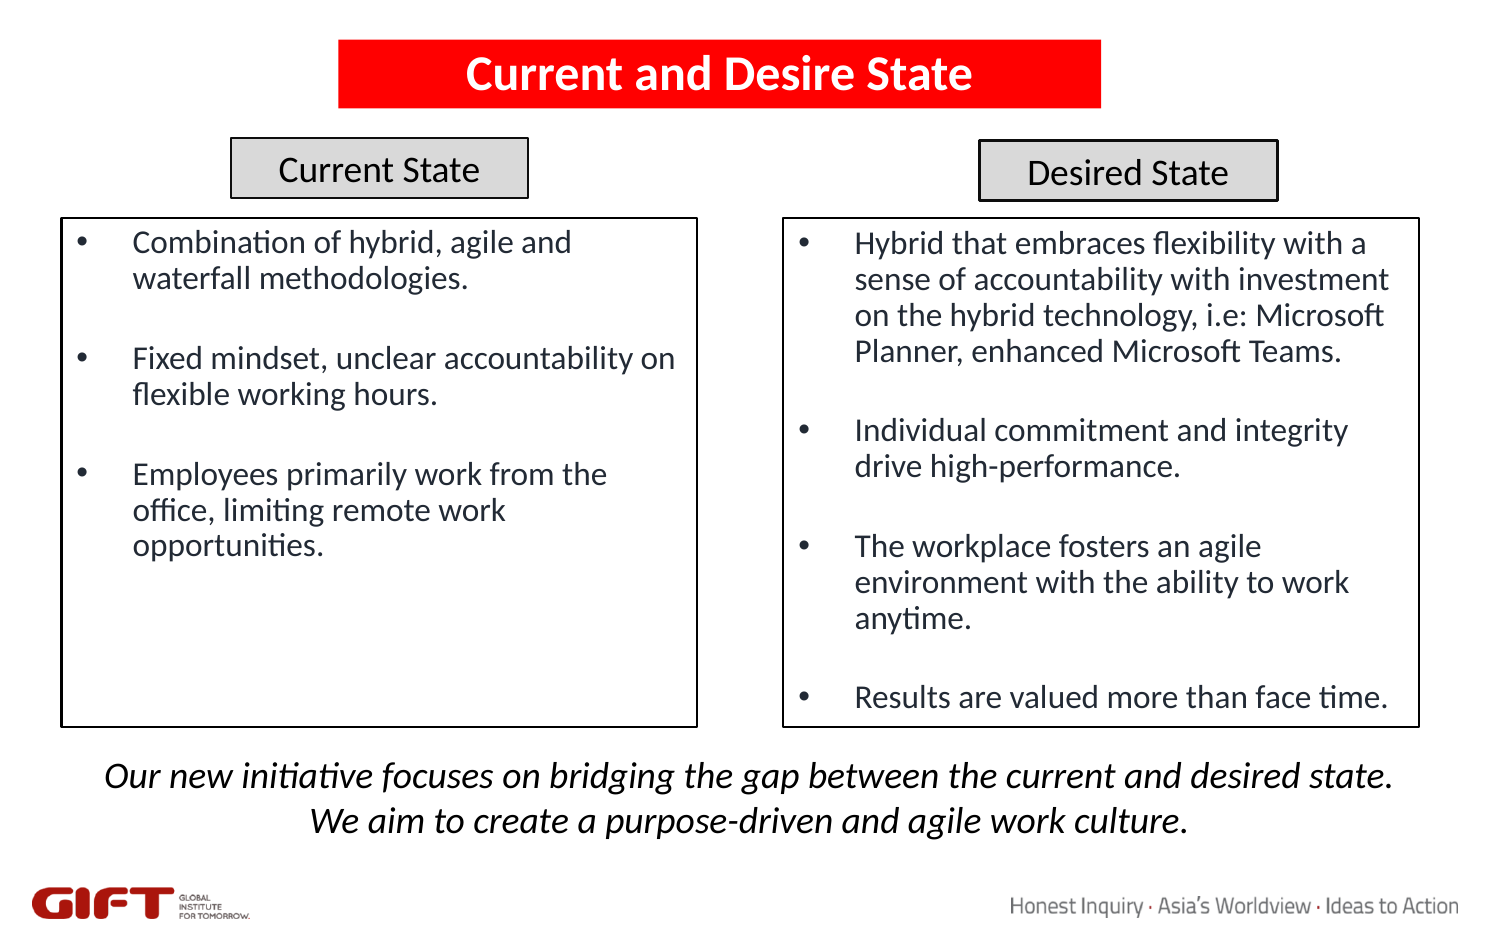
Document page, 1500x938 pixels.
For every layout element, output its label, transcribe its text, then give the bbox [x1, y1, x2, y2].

text_box Current and Desire State [338, 39, 1102, 109]
text_box Current State [230, 137, 529, 198]
text_box Combination of hybrid, agile and waterfall methodologies. Fixed mindset, unclear accountability on flexible working hours. Employees primarily work from the office, limiting remote work opportunities. [61, 217, 698, 727]
text_box Hybrid that embraces flexibility with a sense of accountability with investment on the hybrid technology, i.e: Microsoft Planner, enhanced Microsoft Teams. Individual commitment and integrity drive high-performance. The workplace fosters an agile environment with the ability to work anytime. Results are valued more than face time. [783, 218, 1420, 727]
picture [32, 887, 250, 919]
picture [1011, 896, 1458, 918]
text_box Desired State [979, 140, 1278, 201]
text_box Our new initiative focuses on bridging the gap between the current and desired state. We aim to create a purpose-driven and agile work culture. [61, 743, 1438, 849]
